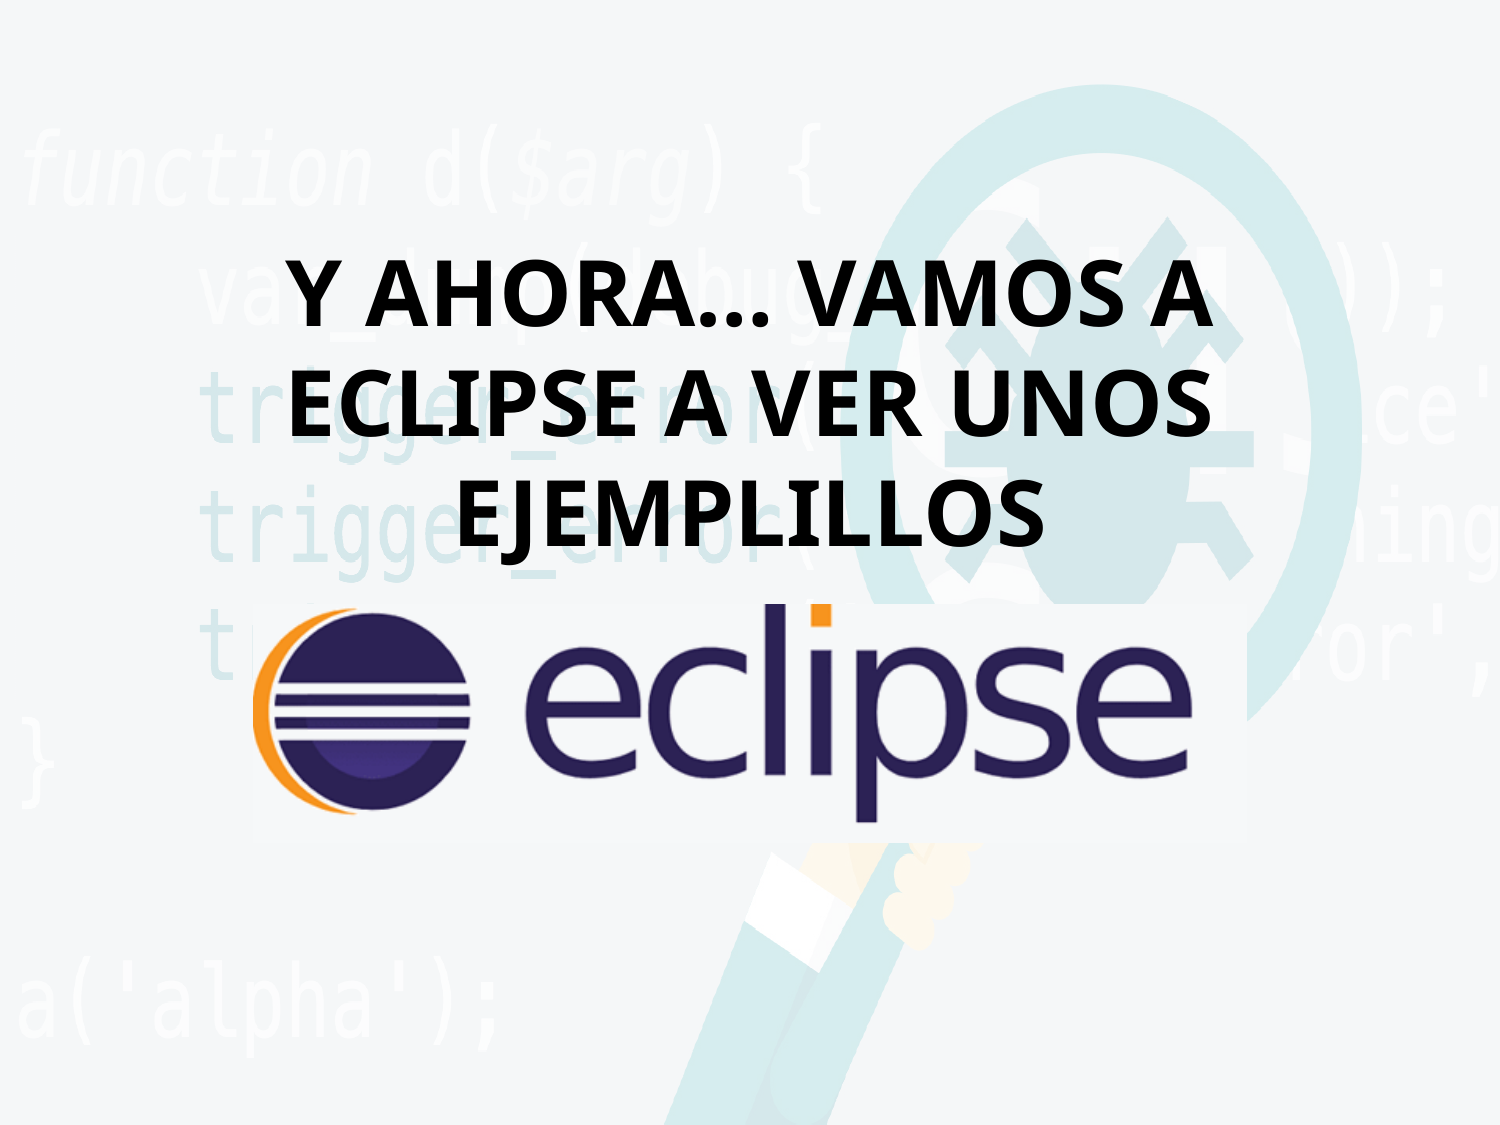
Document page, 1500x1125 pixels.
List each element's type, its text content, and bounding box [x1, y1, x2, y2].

picture [252, 604, 1248, 843]
text_box Y AHORA… VAMOS A ECLIPSE A VER UNOS EJEMPLILLOS [112, 278, 1388, 521]
